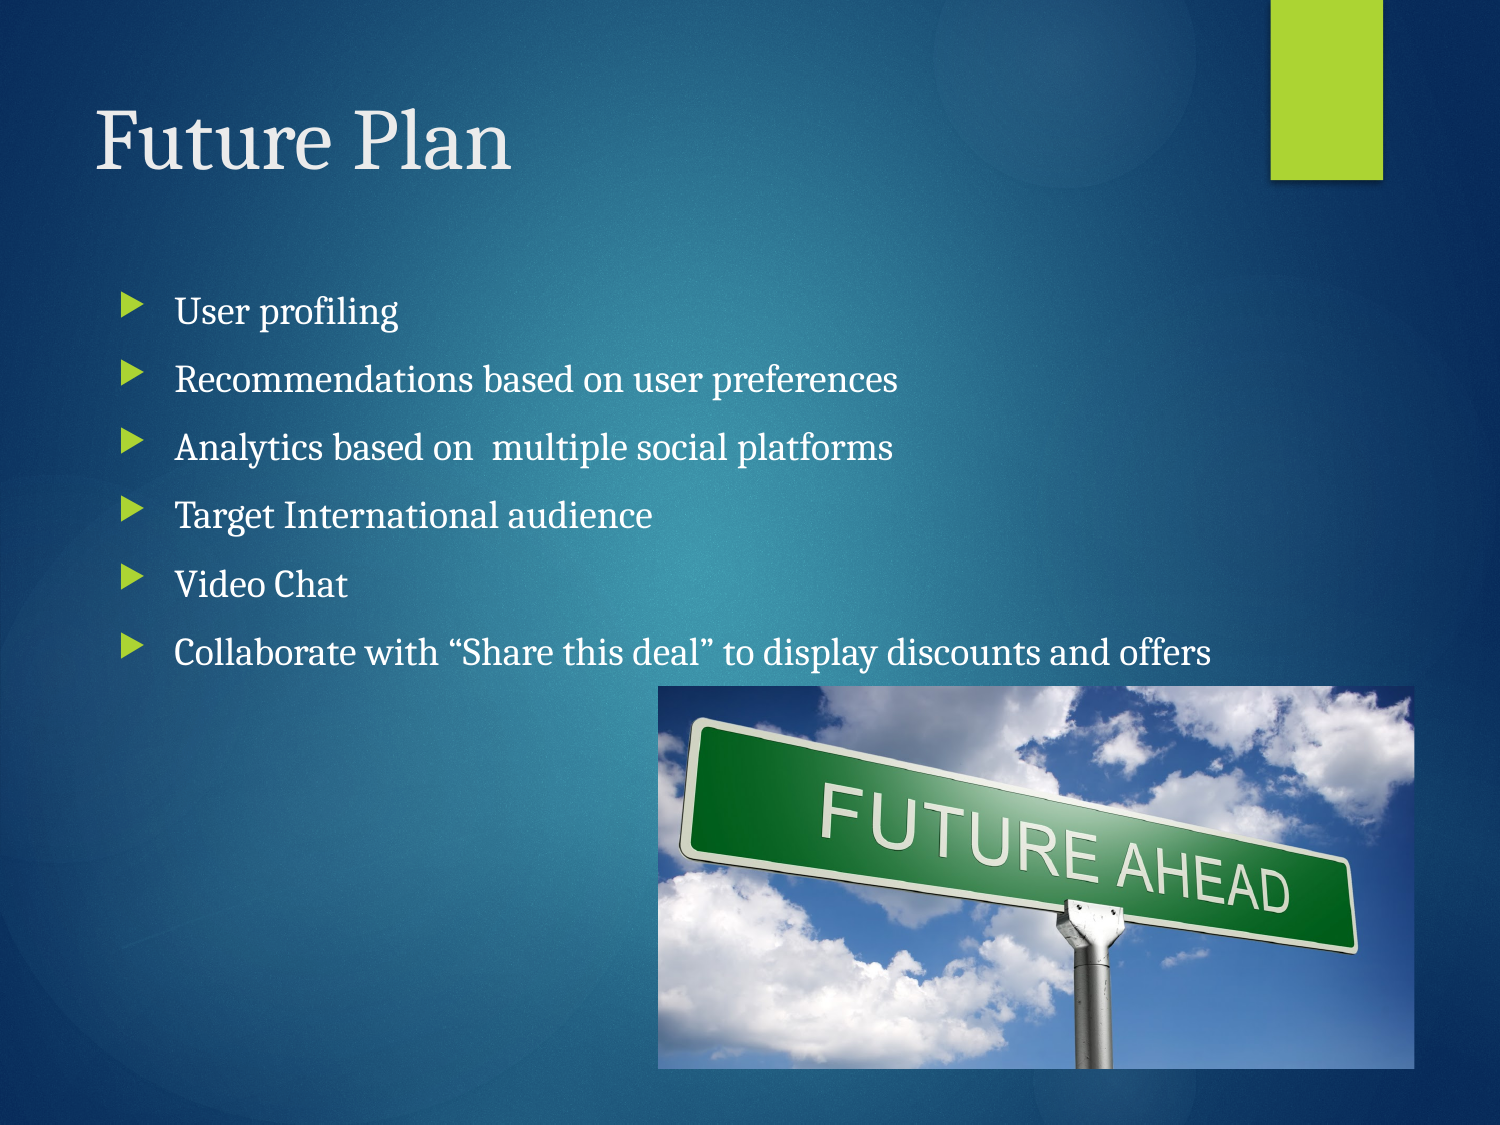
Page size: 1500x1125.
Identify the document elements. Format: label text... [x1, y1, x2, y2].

title Future Plan [79, 74, 1237, 304]
picture [657, 686, 1415, 1069]
list User profiling Recommendations based on user preferences Analytics based on multiple social platforms Target International audience Video Chat Collaborate with “Share this deal” to display discounts and offers [103, 277, 1452, 913]
